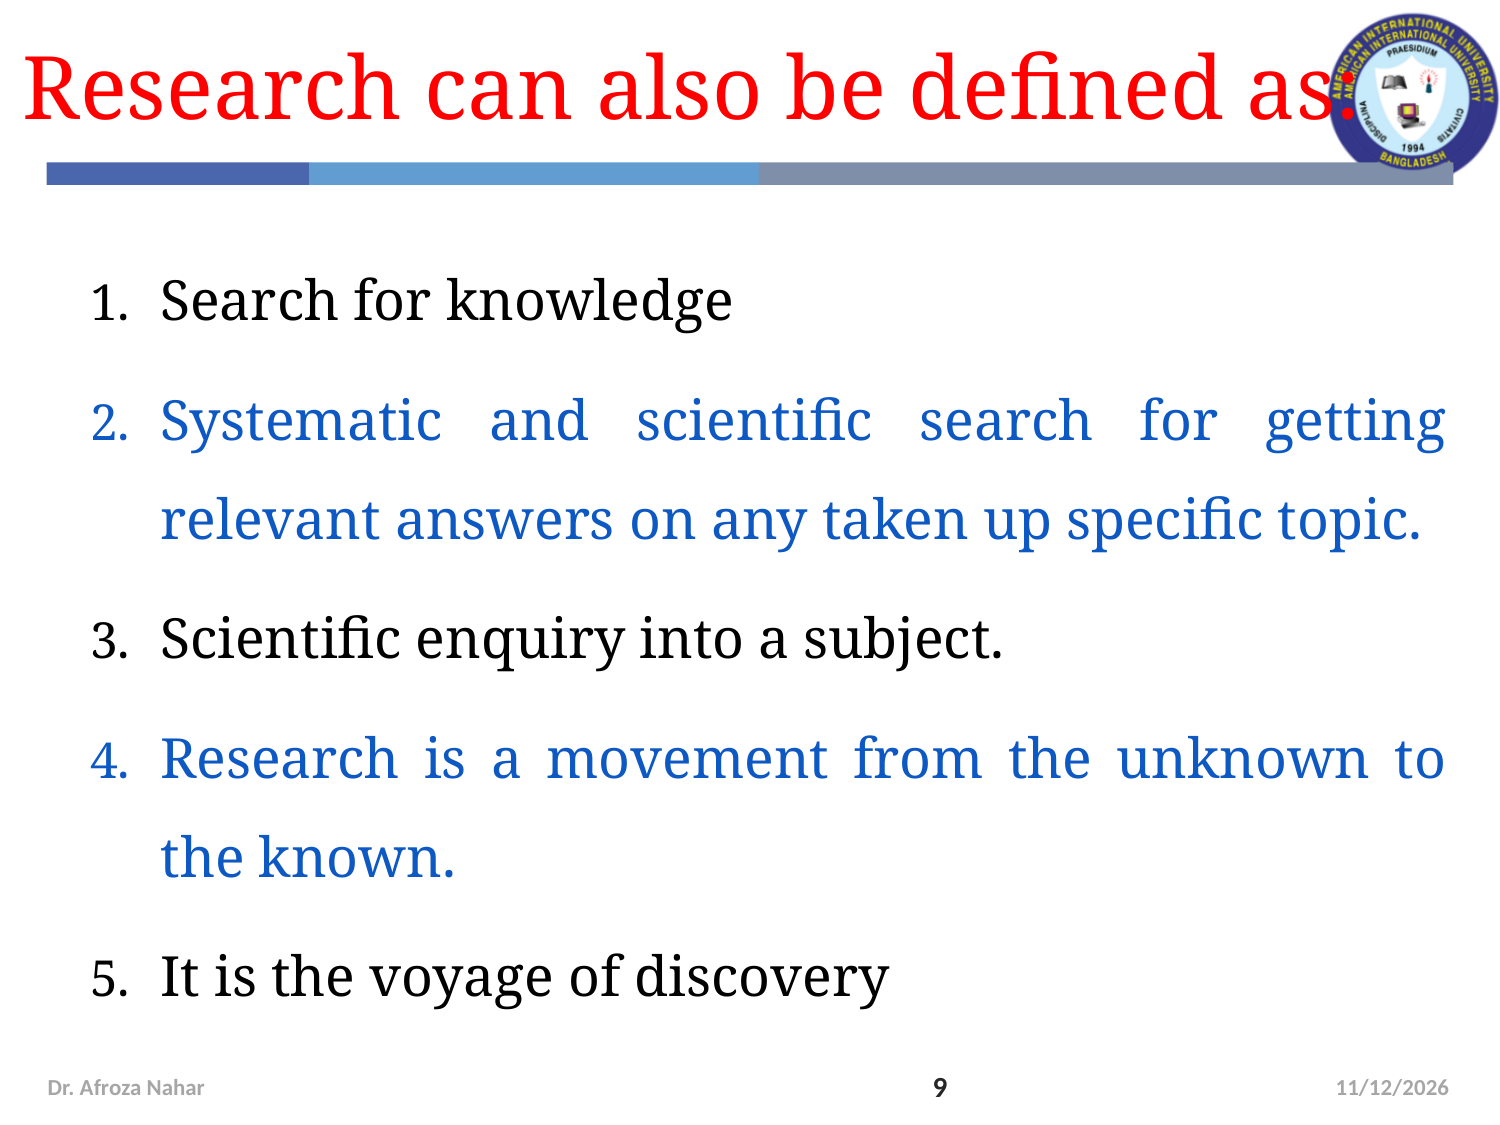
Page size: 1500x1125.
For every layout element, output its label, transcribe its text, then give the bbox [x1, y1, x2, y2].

list Search for knowledge Systematic and scientific search for getting relevant answers on any taken up specific topic. Scientific enquiry into a subject. Research is a movement from the unknown to the known. It is the voyage of discovery [75, 224, 1463, 1025]
title Research can also be defined as: [7, 20, 1415, 149]
picture [1324, 9, 1500, 188]
slide_number 9 [859, 1055, 963, 1115]
footer Dr. Afroza Nahar [32, 1055, 700, 1116]
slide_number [1114, 1055, 1465, 1116]
